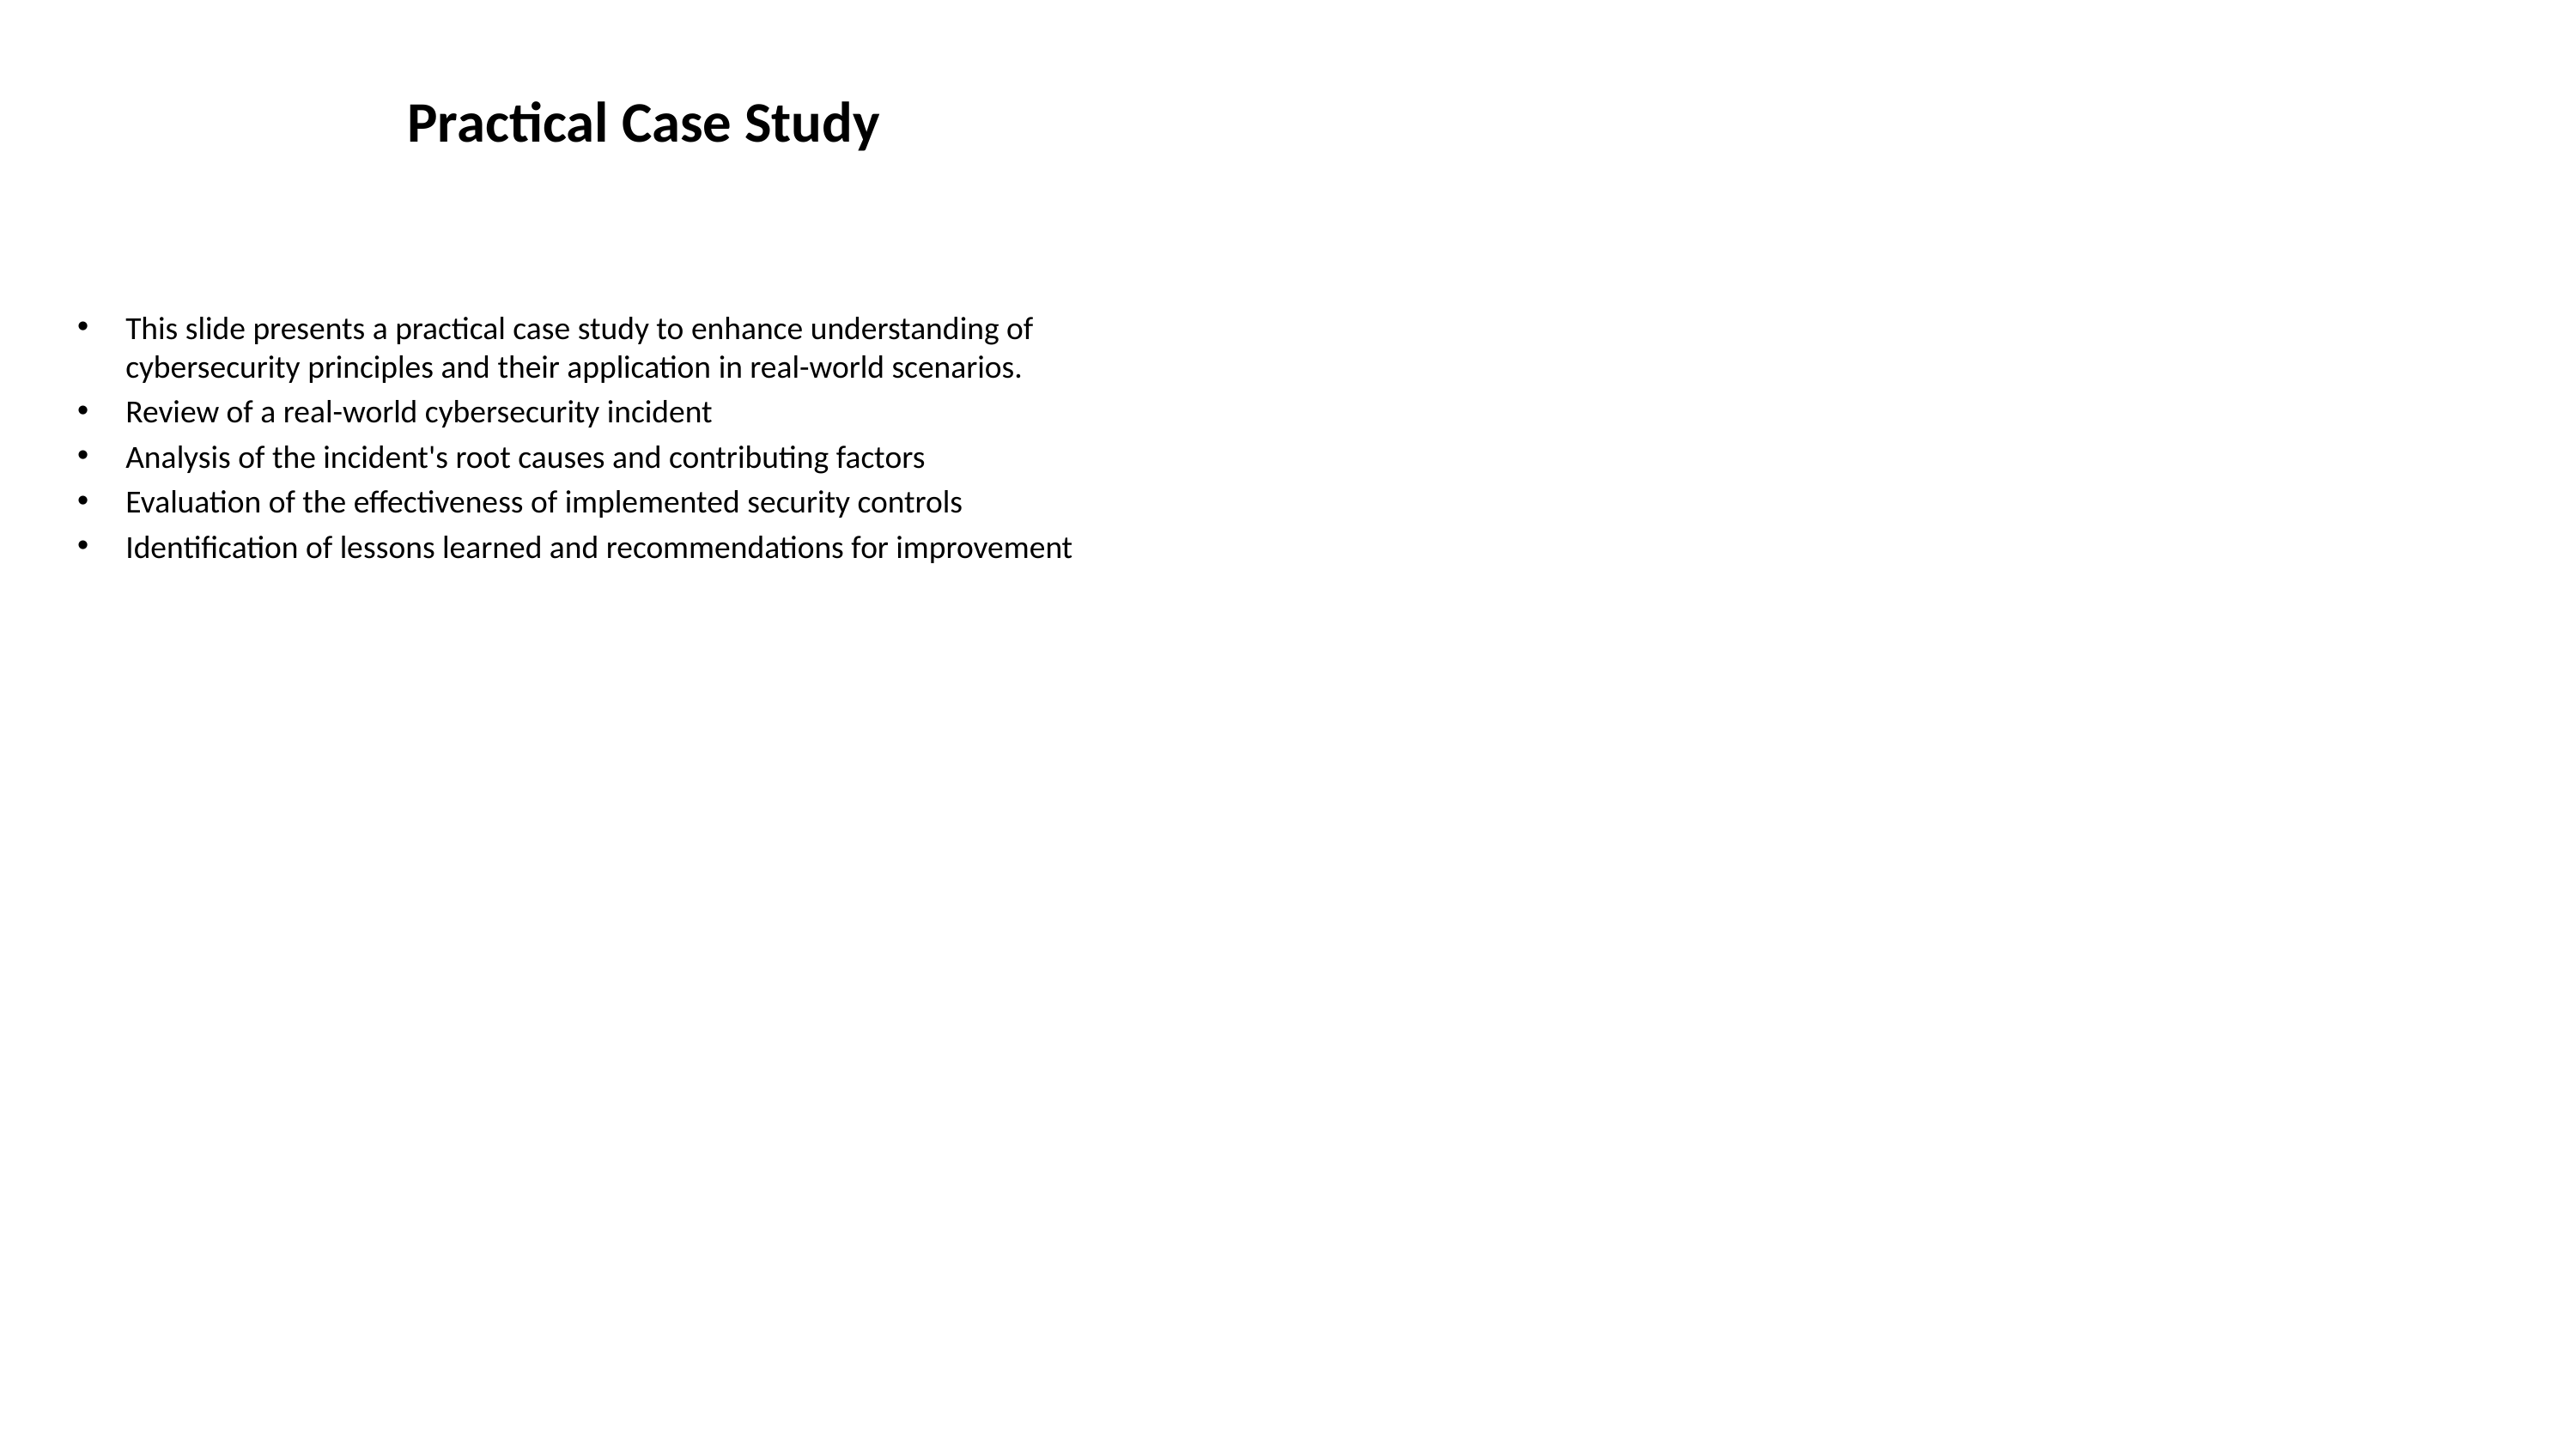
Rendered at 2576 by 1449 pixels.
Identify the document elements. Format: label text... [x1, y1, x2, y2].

title Practical Case Study [64, 39, 1224, 200]
list This slide presents a practical case study to enhance understanding of cybersecurity principles and their application in real-world scenarios. Review of a real-world cybersecurity incident Analysis of the incident's root causes and contributing factors Evaluation of the effectiveness of implemented security controls Identification of lessons learned and recommendations for improvement [64, 225, 1224, 863]
